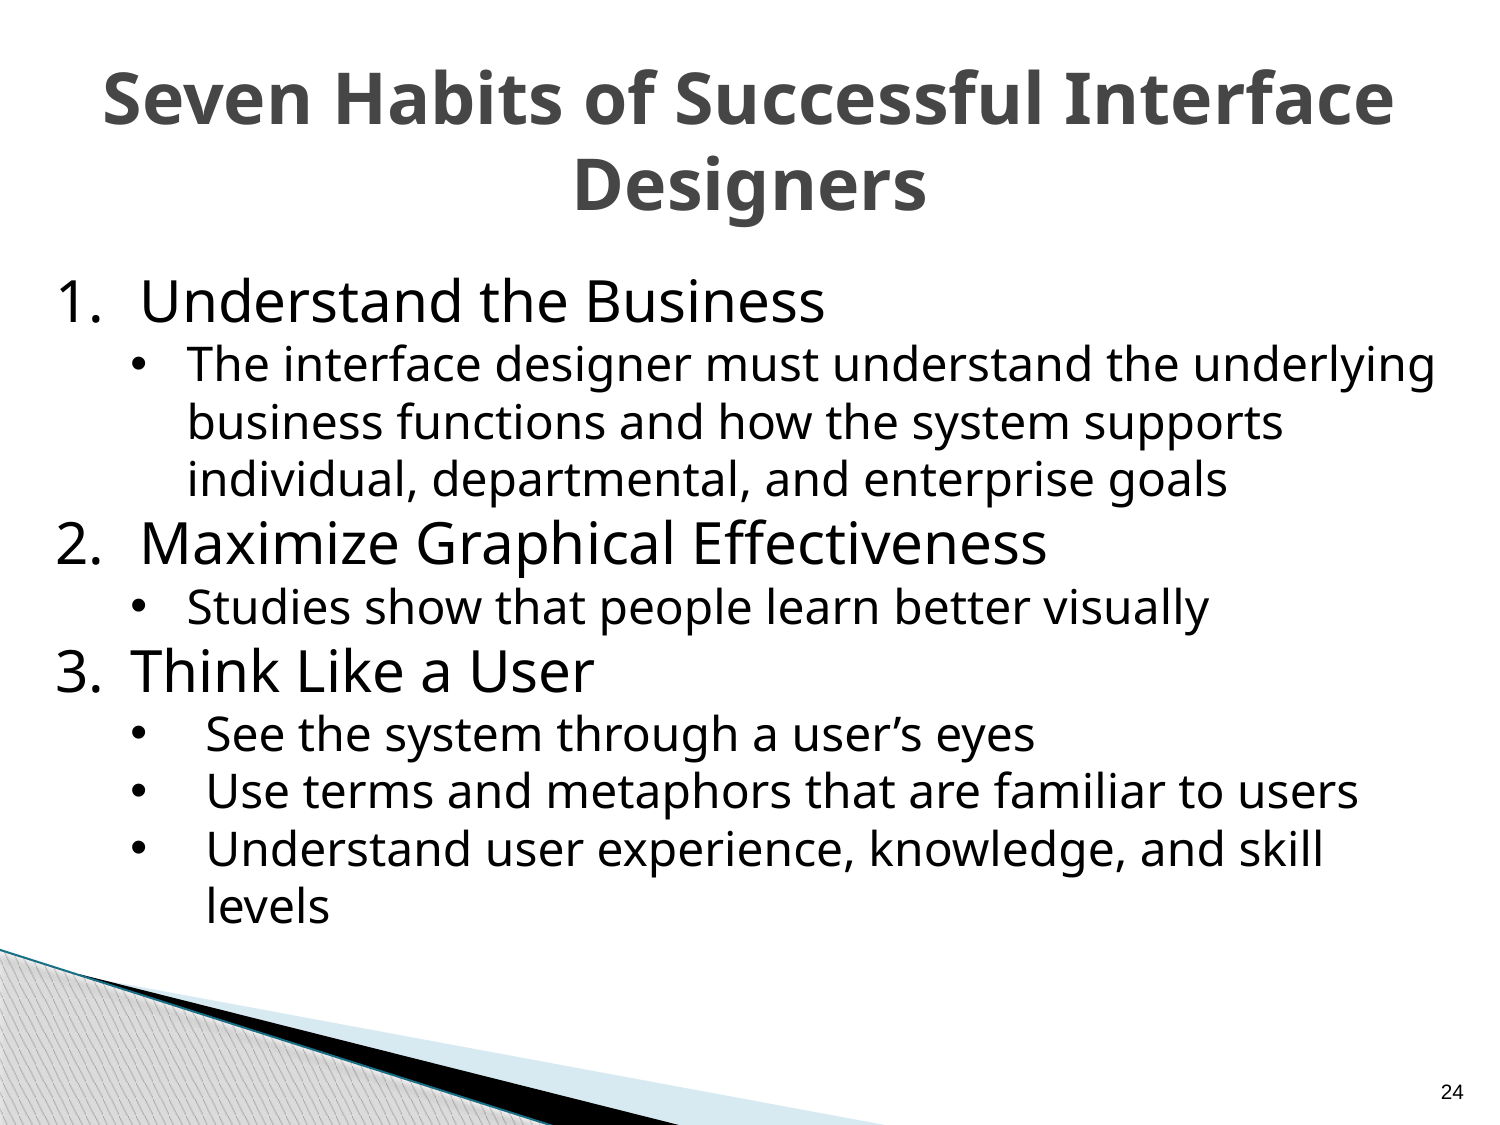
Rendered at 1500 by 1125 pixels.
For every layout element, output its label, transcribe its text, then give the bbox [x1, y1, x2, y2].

title Seven Habits of Successful Interface Designers [75, 45, 1425, 233]
text_box Understand the Business The interface designer must understand the underlying business functions and how the system supports individual, departmental, and enterprise goals Maximize Graphical Effectiveness Studies show that people learn better visually Think Like a User See the system through a user’s eyes Use terms and metaphors that are familiar to users Understand user experience, knowledge, and skill levels [40, 256, 1463, 941]
slide_number 24 [1418, 1051, 1479, 1112]
